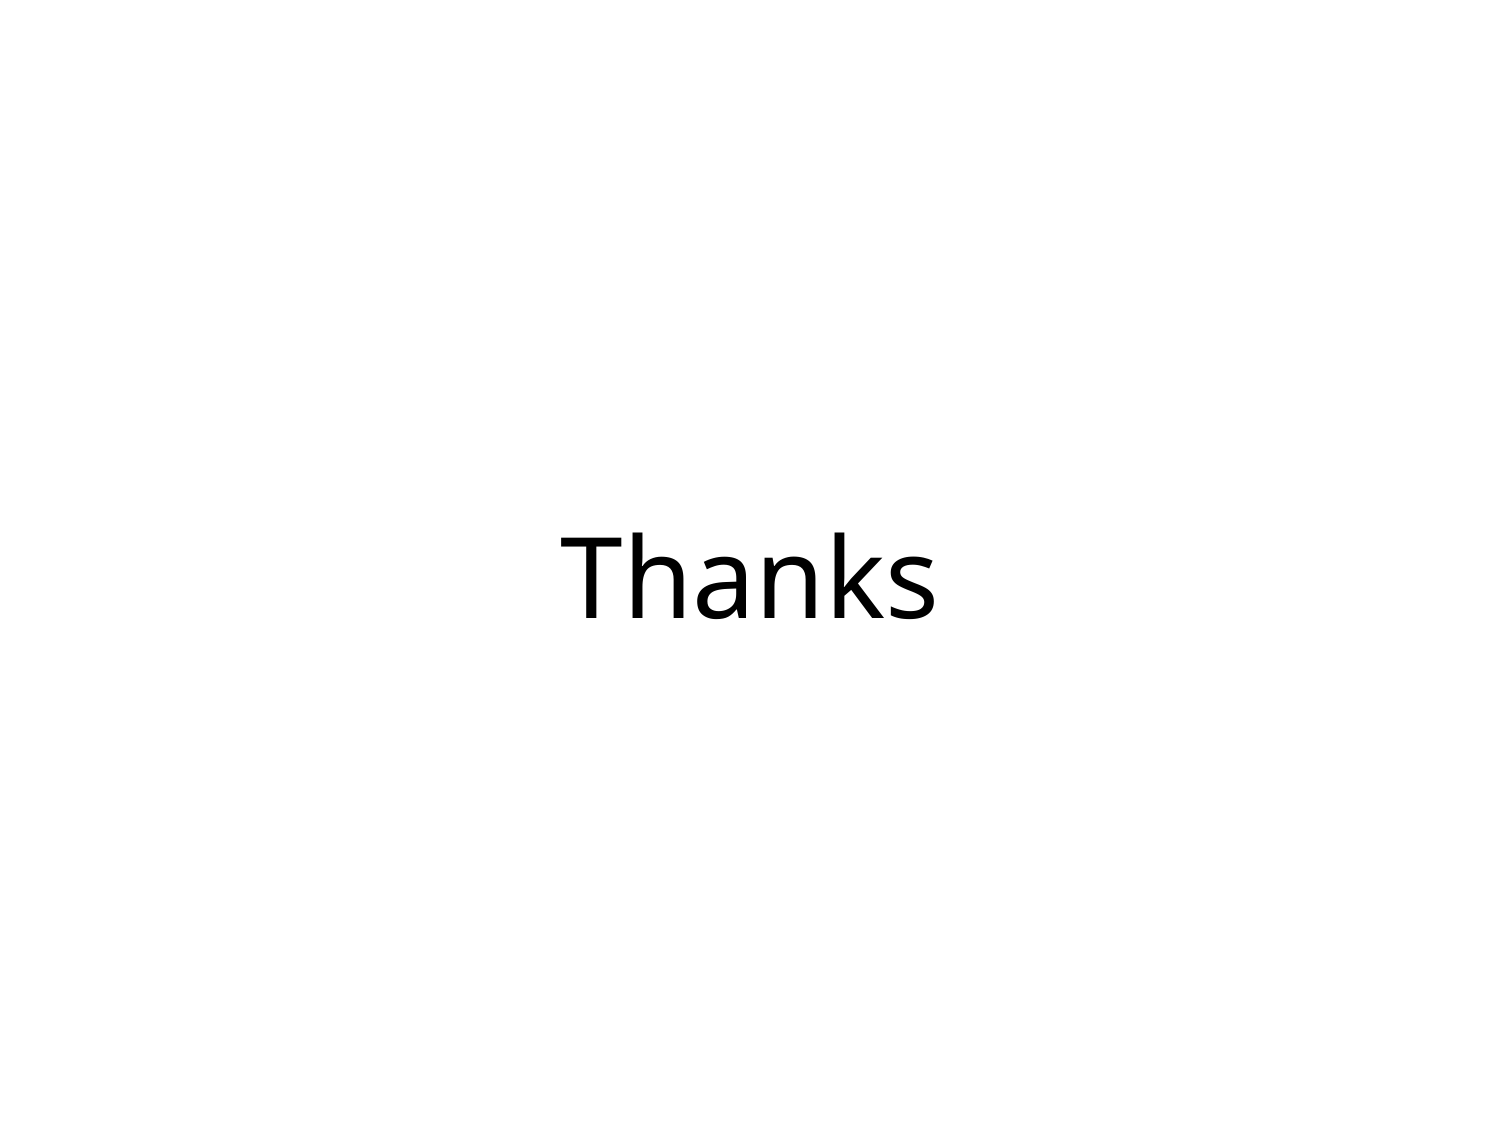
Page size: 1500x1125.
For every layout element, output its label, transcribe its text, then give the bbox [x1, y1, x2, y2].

title Thanks [75, 479, 1425, 668]
